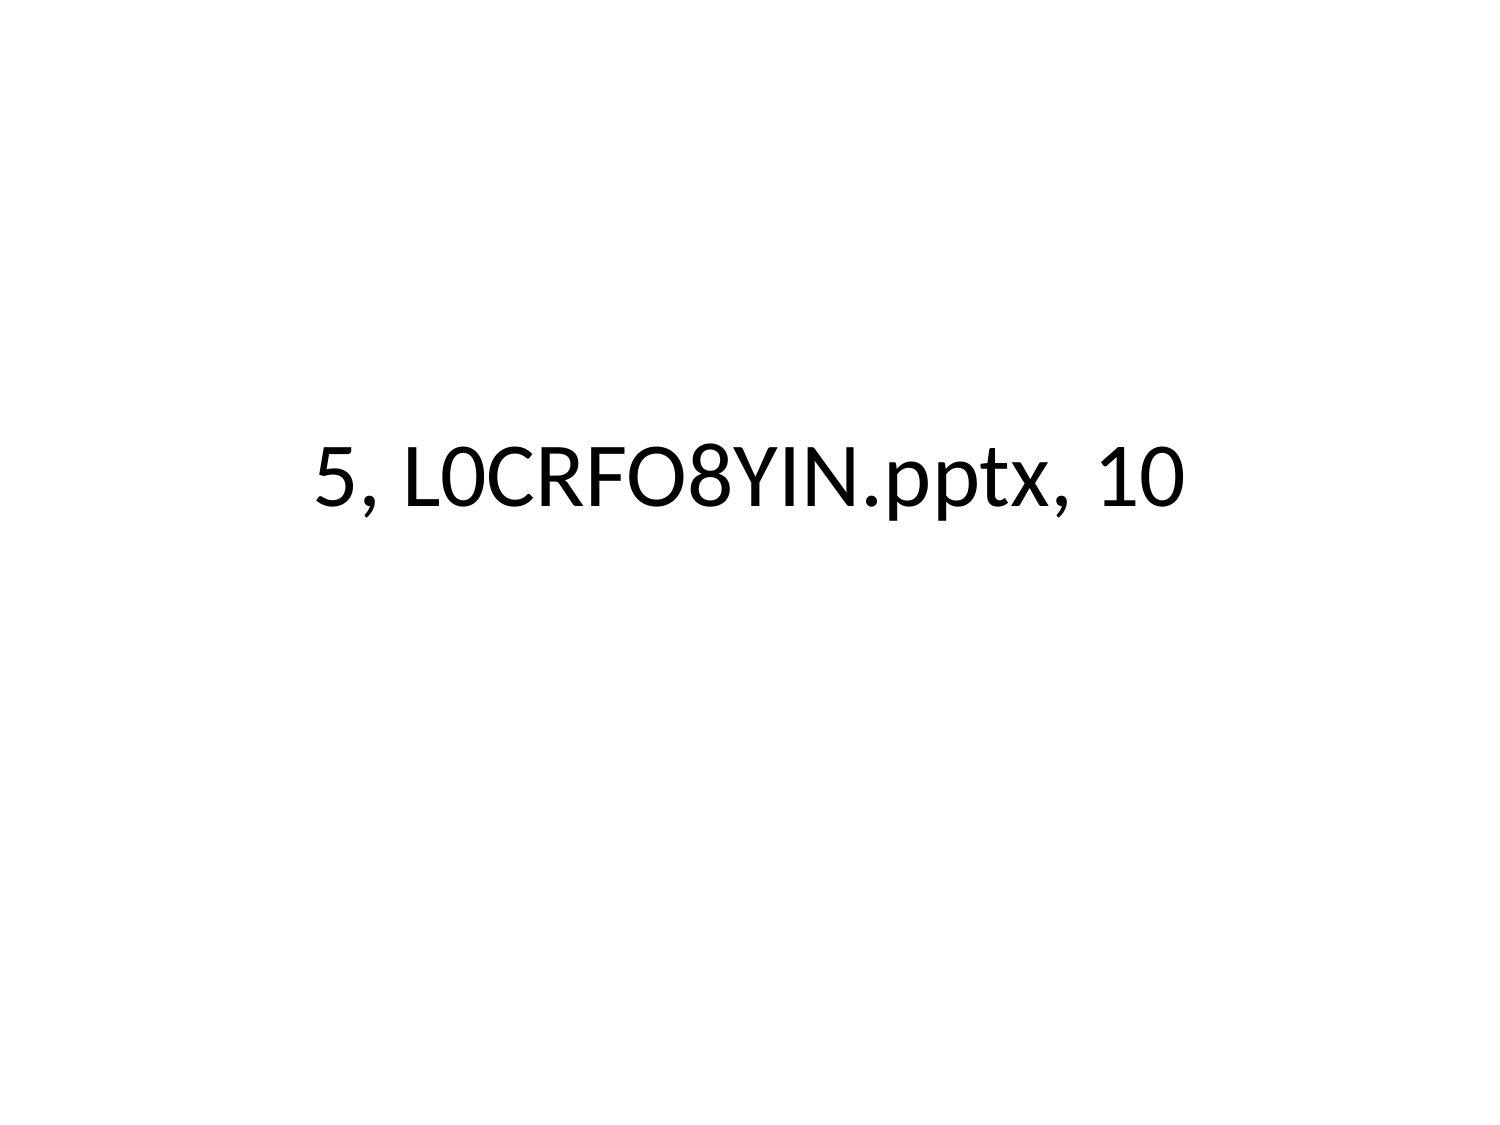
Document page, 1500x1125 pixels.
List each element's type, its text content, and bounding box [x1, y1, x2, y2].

title 5, L0CRFO8YIN.pptx, 10 [112, 349, 1388, 591]
